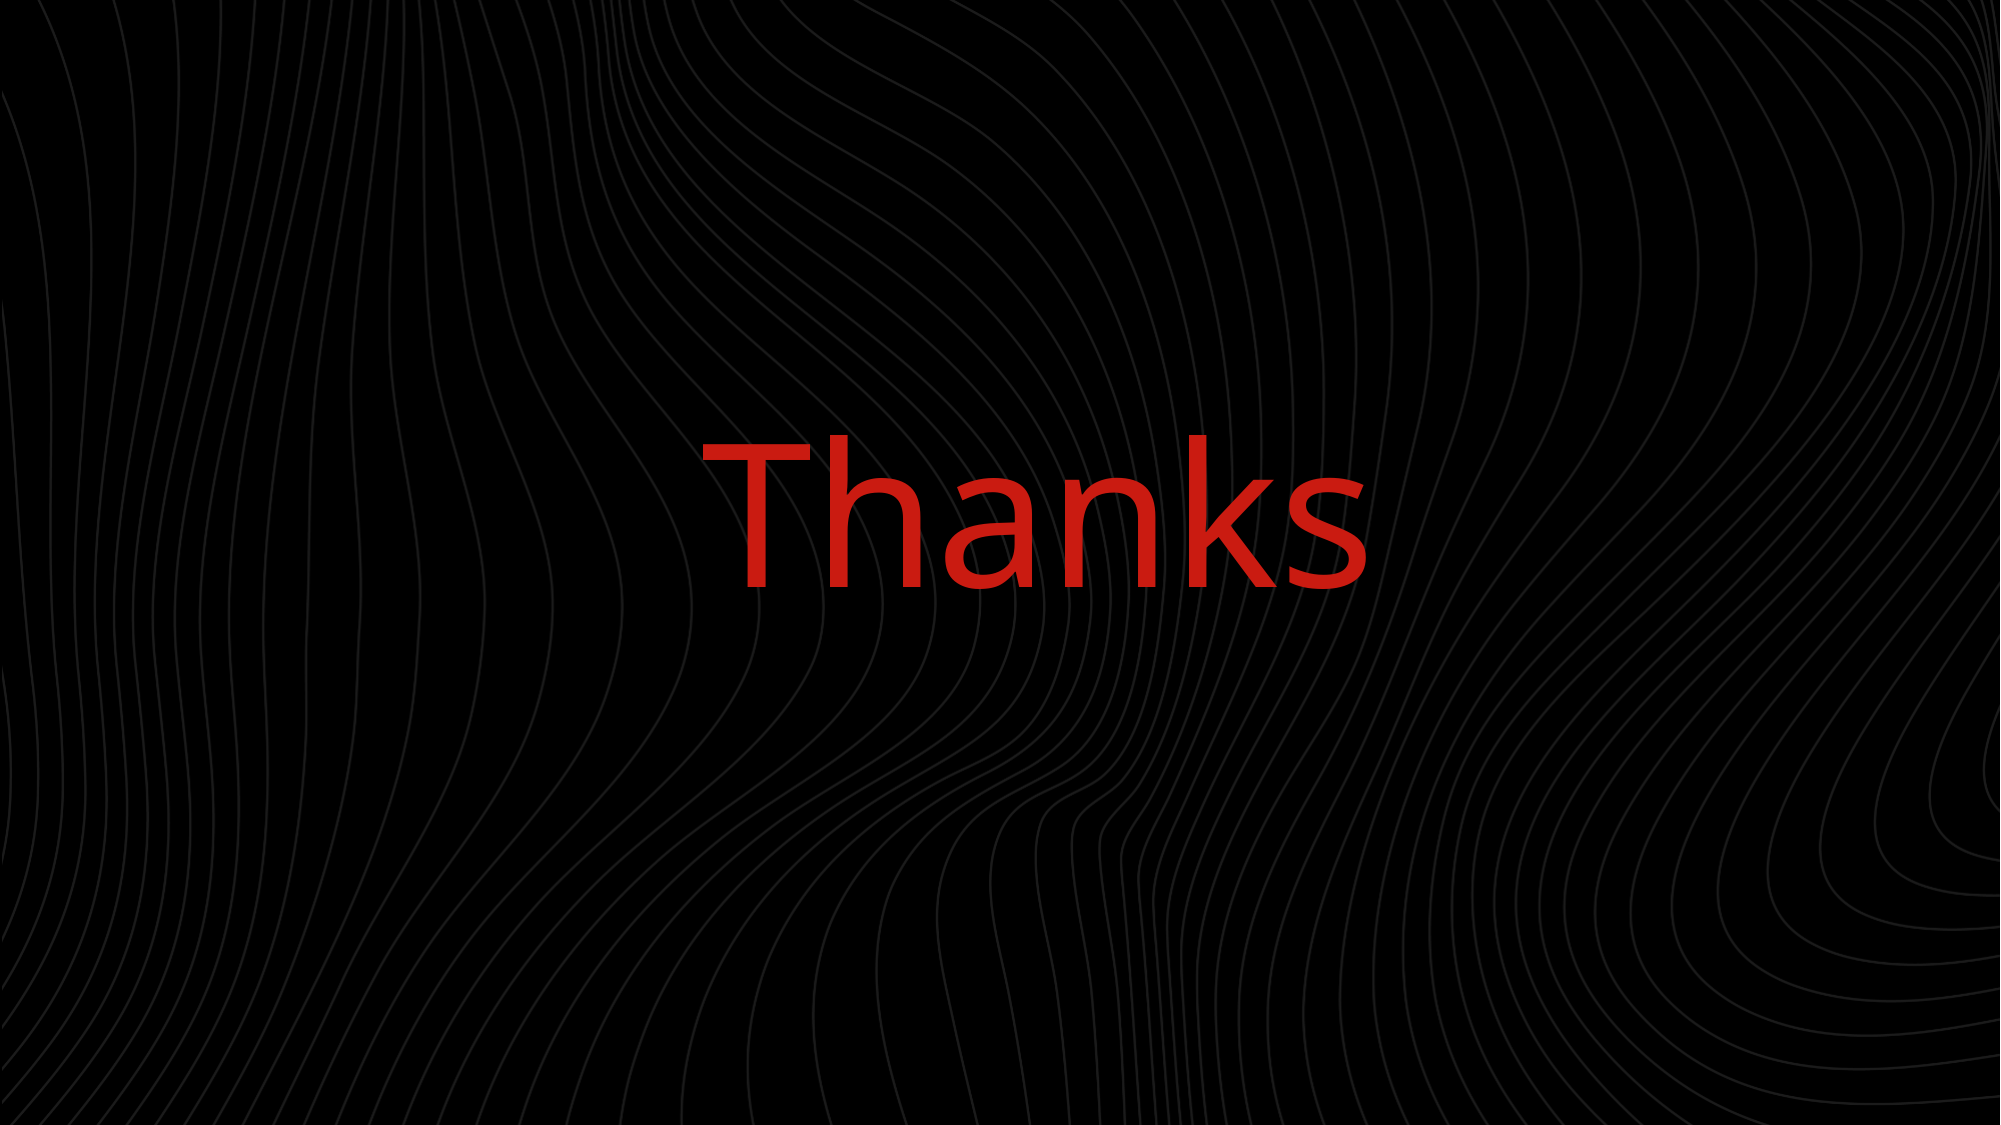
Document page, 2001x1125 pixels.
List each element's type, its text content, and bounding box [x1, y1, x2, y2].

text_box Thanks [687, 379, 1691, 635]
